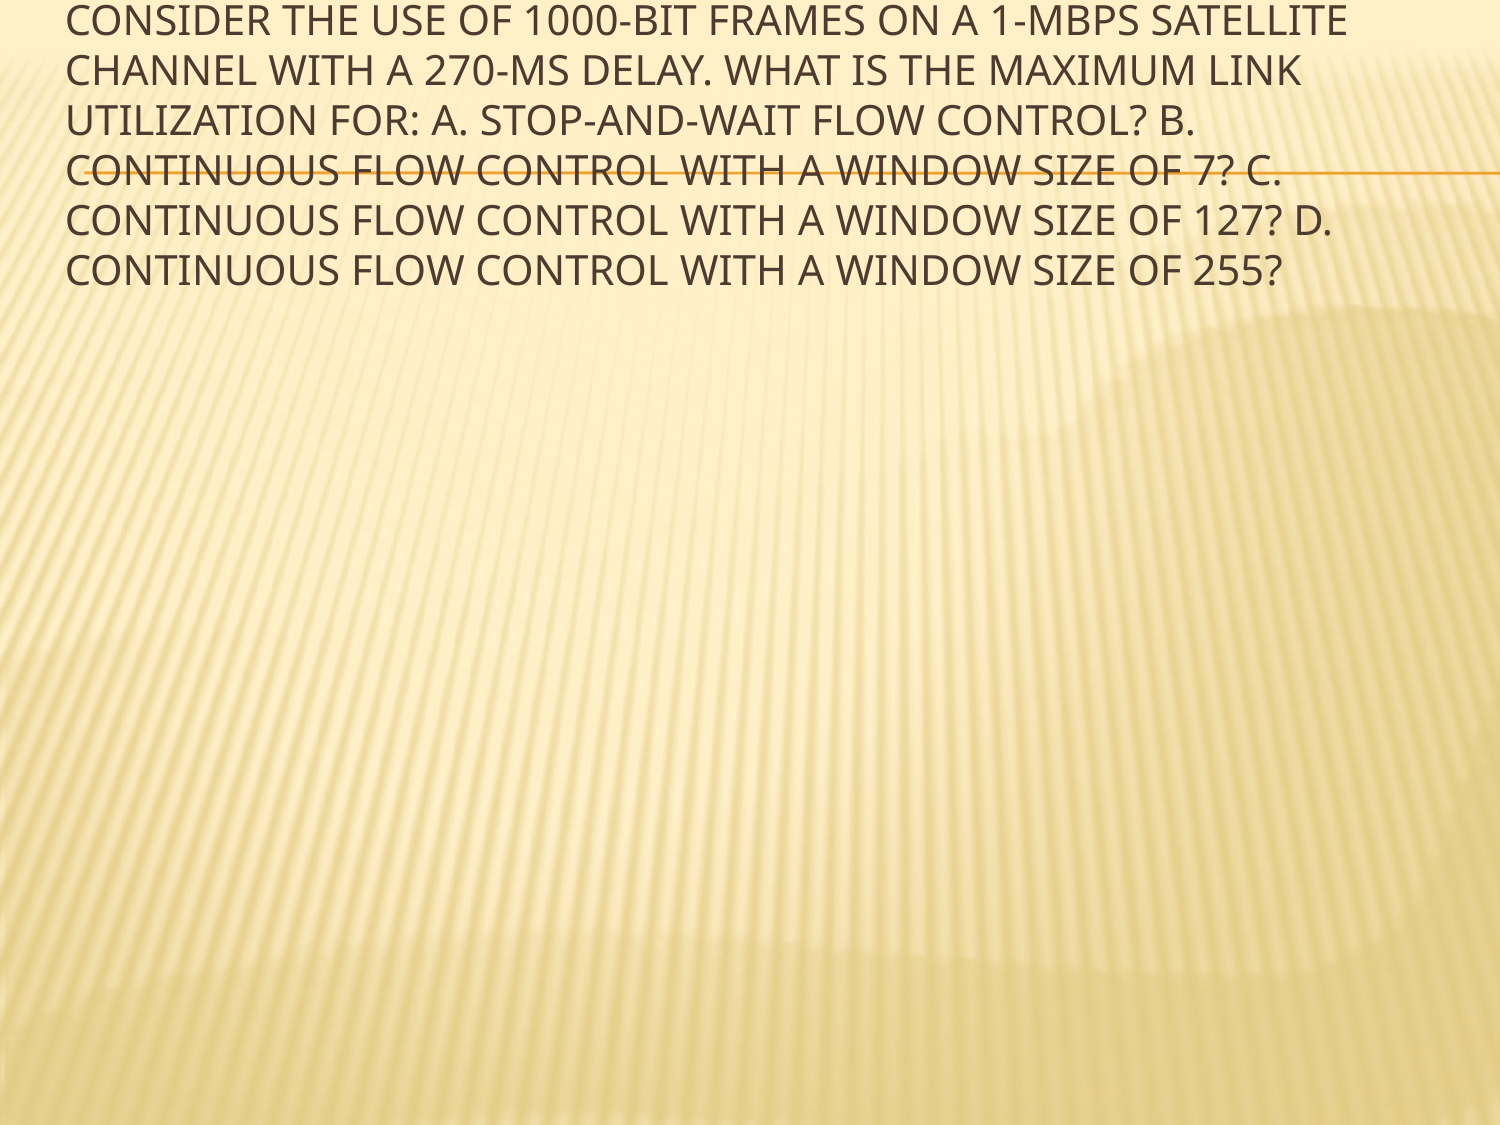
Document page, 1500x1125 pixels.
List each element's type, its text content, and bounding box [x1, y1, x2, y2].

title Consider the use of 1000-bit frames on a 1-Mbps satellite channel with a 270-ms delay. What is the maximum link utilization for: a. Stop-and-wait flow control? b. Continuous flow control with a window size of 7? c. Continuous flow control with a window size of 127? d. Continuous flow control with a window size of 255? [50, 75, 1475, 213]
